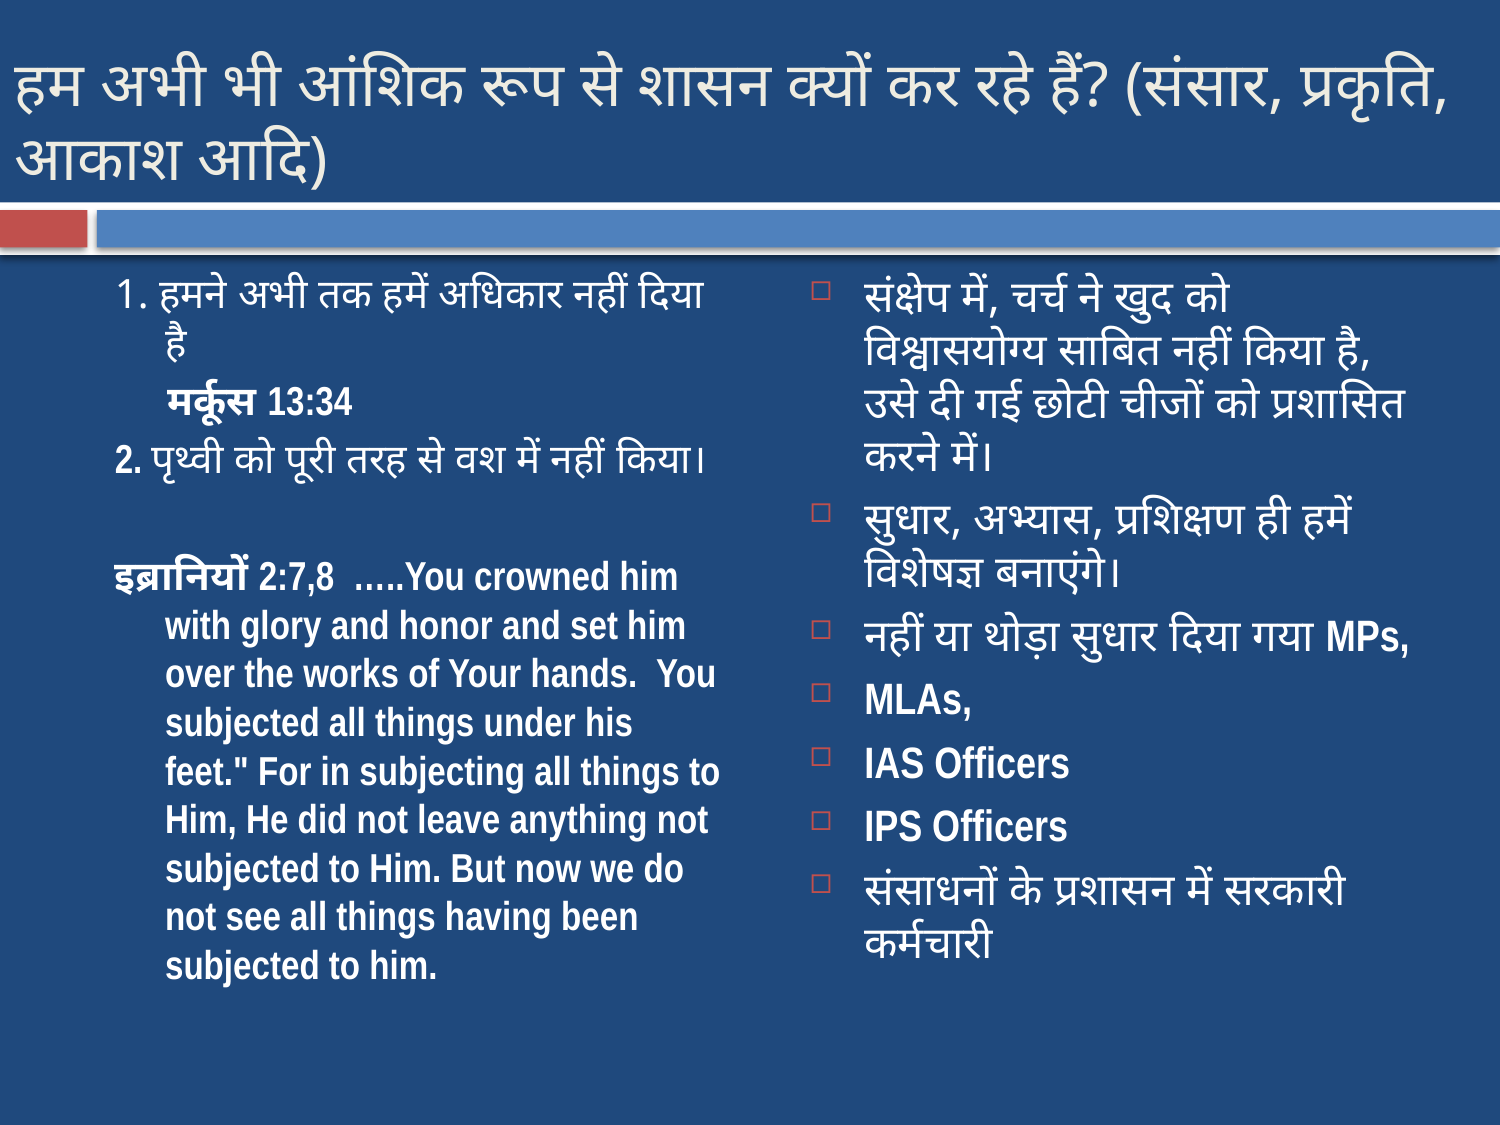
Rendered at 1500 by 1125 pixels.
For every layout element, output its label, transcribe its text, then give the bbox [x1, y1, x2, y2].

title हम अभी भी आंशिक रूप से शासन क्यों कर रहे हैं? (संसार, प्रकृति, आकाश आदि) [0, 37, 1475, 200]
list संक्षेप में, चर्च ने खुद को विश्वासयोग्य साबित नहीं किया है, उसे दी गई छोटी चीजों को प्रशासित करने में। सुधार, अभ्यास, प्रशिक्षण ही हमें विशेषज्ञ बनाएंगे। नहीं या थोड़ा सुधार दिया गया MPs, MLAs, IAS Officers IPS Officers संसाधनों के प्रशासन में सरकारी कर्मचारी [794, 260, 1433, 1011]
list 1. हमने अभी तक हमें अधिकार नहीं दिया है मर्कूस 13:34 2. पृथ्वी को पूरी तरह से वश में नहीं किया। इब्रानियों 2:7,8 …..You crowned him with glory and honor and set him over the works of Your hands. You subjected all things under his feet." For in subjecting all things to Him, He did not leave anything not subjected to Him. But now we do not see all things having been subjected to him. [99, 260, 738, 1011]
